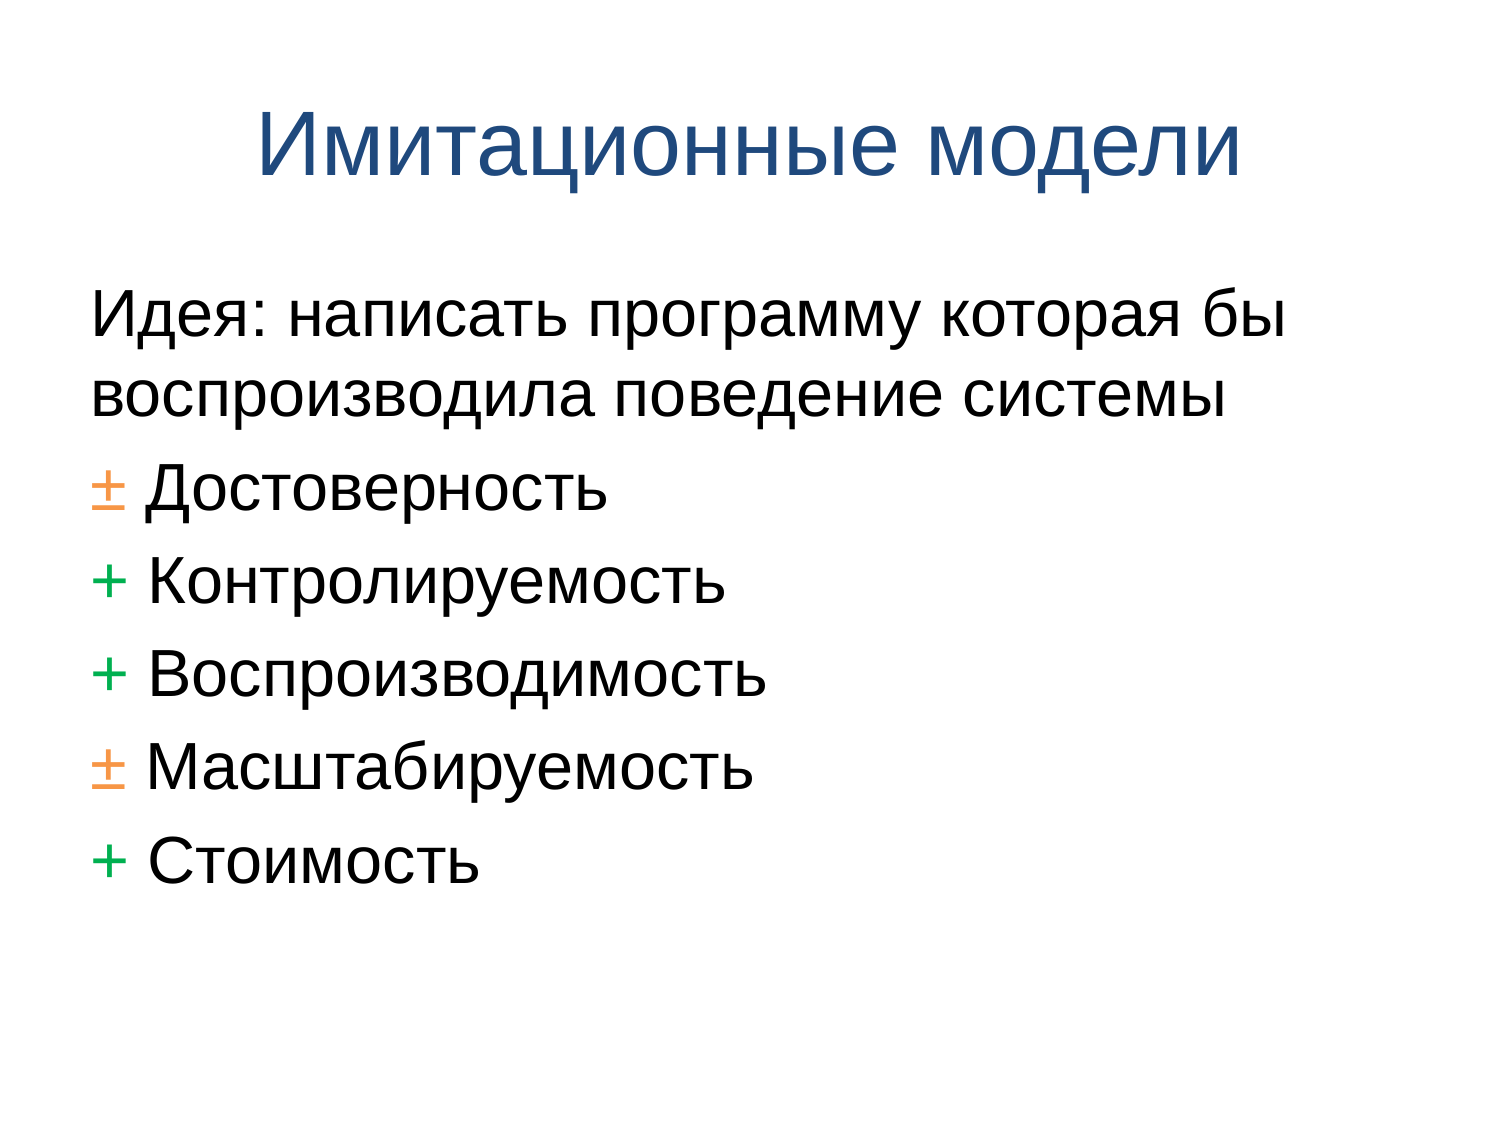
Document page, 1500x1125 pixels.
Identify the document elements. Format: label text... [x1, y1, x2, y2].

title Имитационные модели [75, 45, 1425, 233]
list Идея: написать программу которая бы воспроизводила поведение системы ± Достоверность + Контролируемость + Воспроизводимость ± Масштабируемость + Стоимость [75, 262, 1425, 1005]
